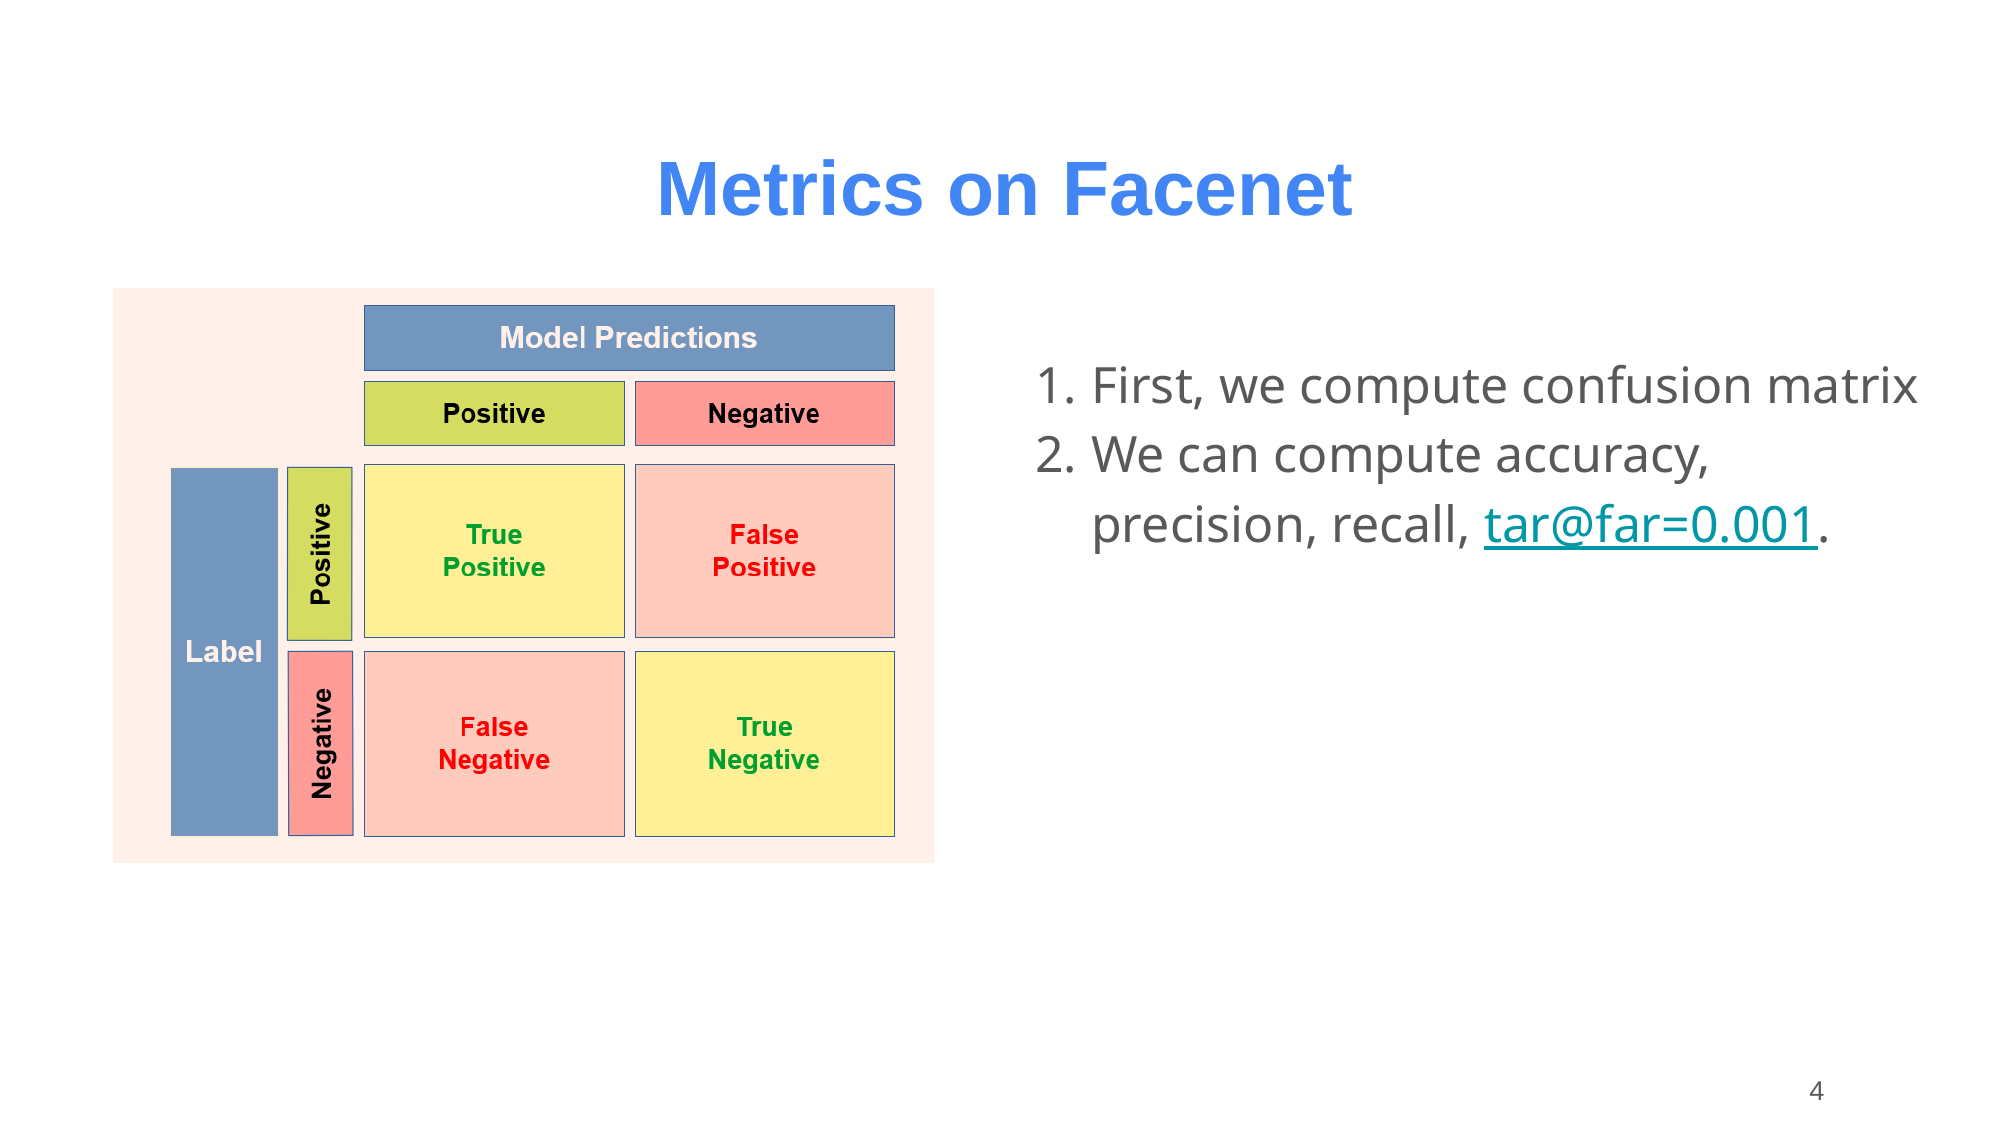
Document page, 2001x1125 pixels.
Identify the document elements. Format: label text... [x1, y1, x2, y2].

slide_number ‹#› [1624, 1059, 1840, 1120]
title Metrics on Facenet [180, 47, 1830, 239]
list First, we compute confusion matrix We can compute accuracy, precision, recall, tar@far=0.001. [1016, 315, 1924, 836]
picture [113, 288, 935, 863]
